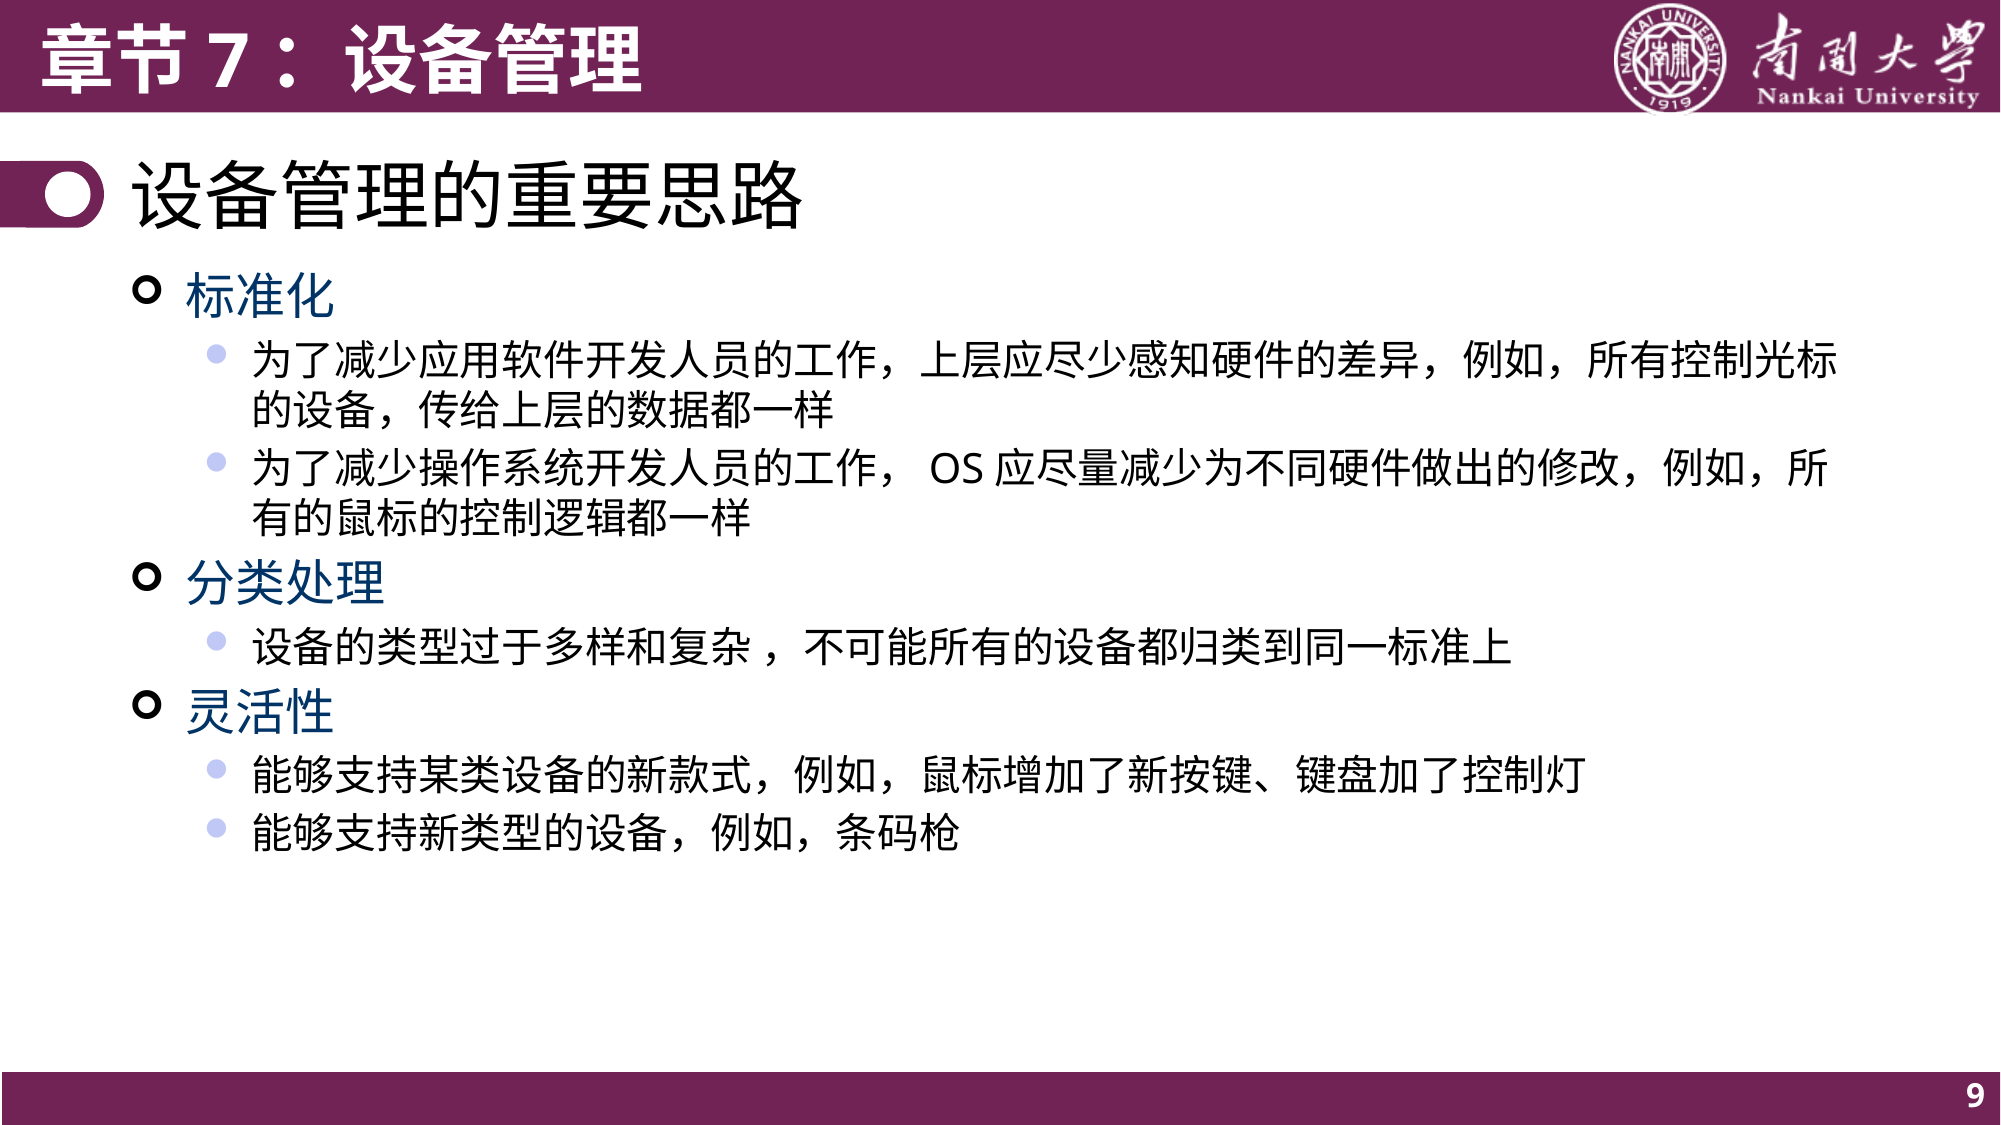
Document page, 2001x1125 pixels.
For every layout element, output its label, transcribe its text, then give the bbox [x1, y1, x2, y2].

slide_number 9 [1550, 1070, 2000, 1124]
title 设备管理的重要思路 [114, 143, 1886, 255]
list 标准化 为了减少应用软件开发人员的工作，上层应尽少感知硬件的差异，例如，所有控制光标的设备，传给上层的数据都一样 为了减少操作系统开发人员的工作，OS应尽量减少为不同硬件做出的修改，例如，所有的鼠标的控制逻辑都一样 分类处理 设备的类型过于多样和复杂 ，不可能所有的设备都归类到同一标准上 灵活性 能够支持某类设备的新款式，例如，鼠标增加了新按键、键盘加了控制灯 能够支持新类型的设备，例如，条码枪 [114, 257, 1886, 972]
picture [1614, 2, 2001, 120]
